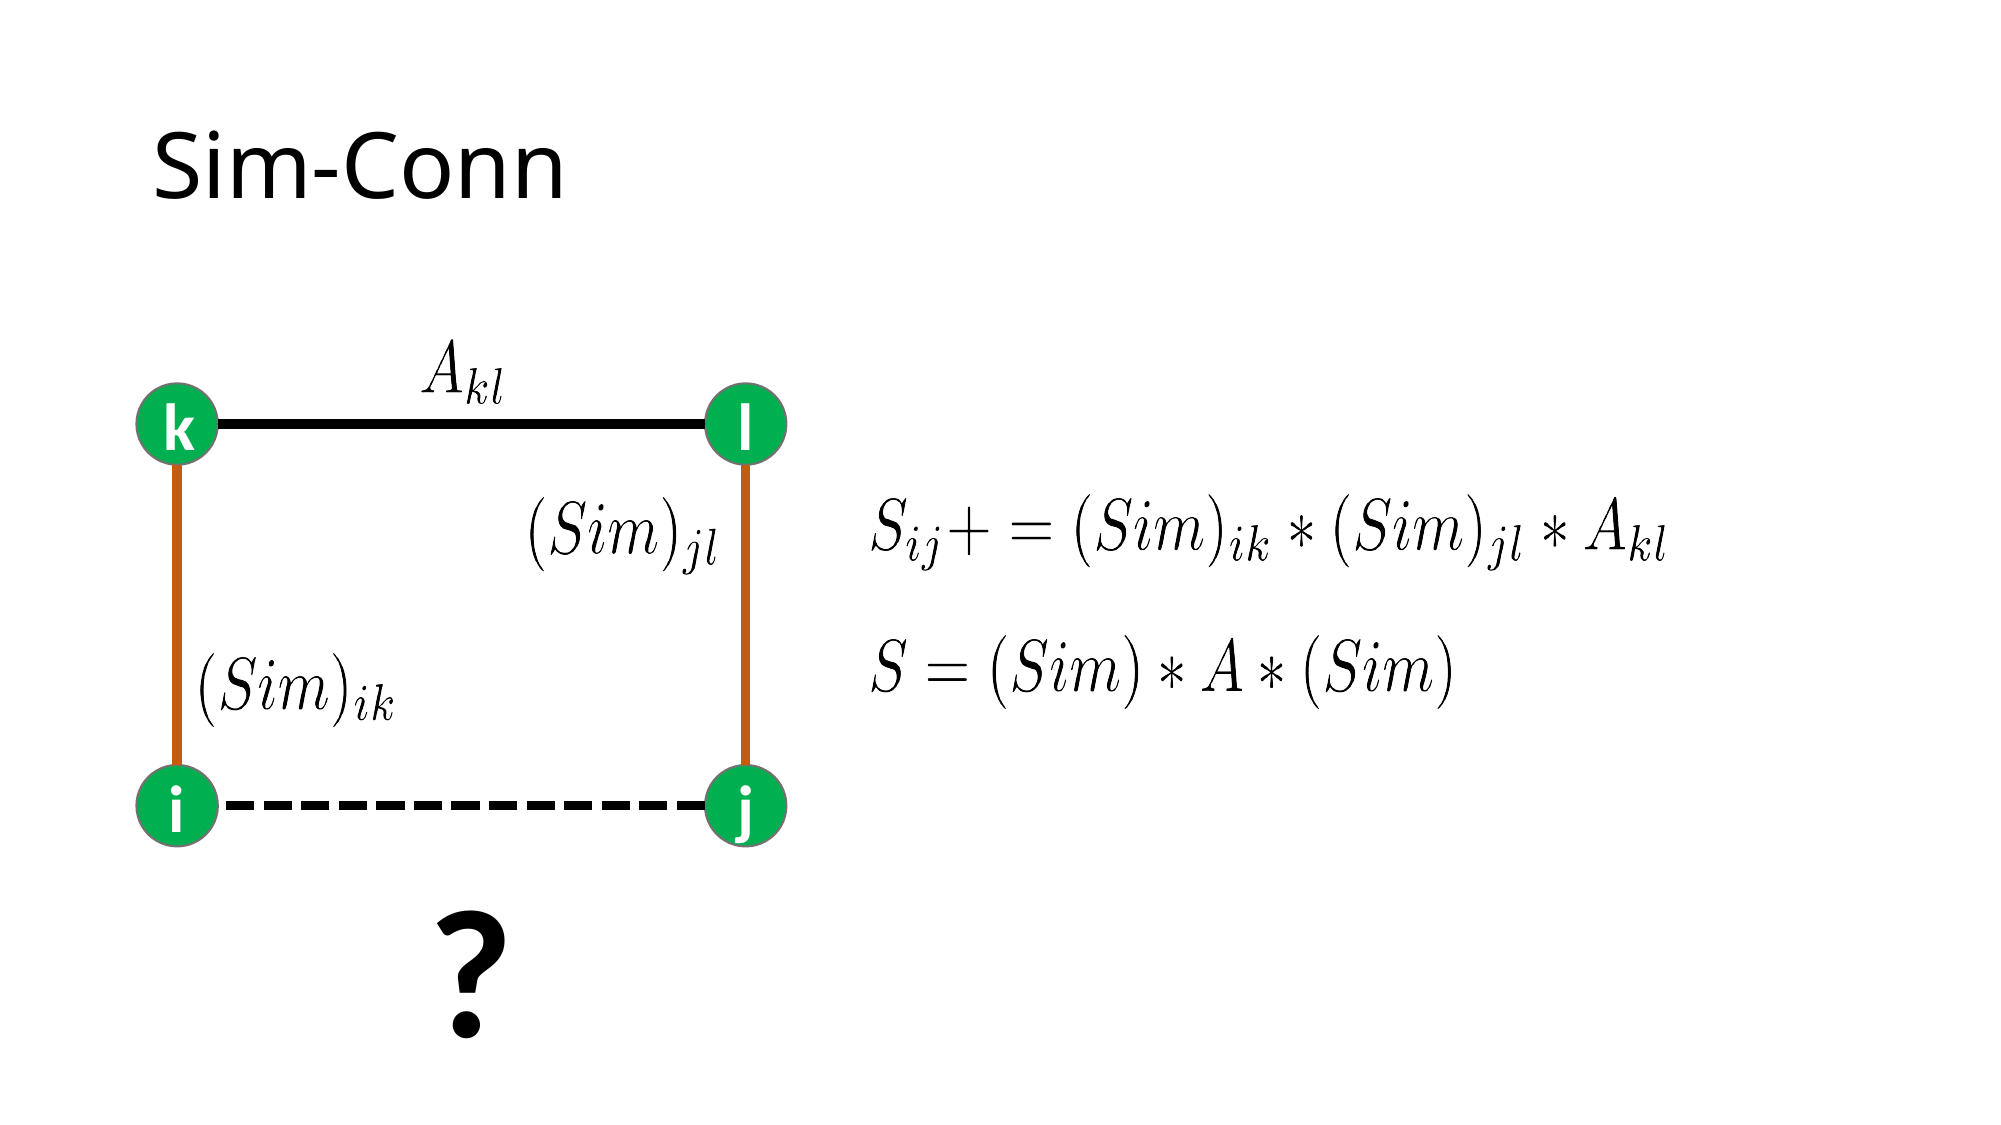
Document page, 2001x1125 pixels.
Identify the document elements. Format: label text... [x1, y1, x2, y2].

text_box i [135, 764, 219, 848]
text_box j [704, 764, 788, 848]
picture [421, 339, 502, 404]
picture [200, 653, 393, 727]
text_box l [704, 382, 788, 466]
picture [871, 494, 1665, 571]
text_box k [135, 382, 219, 466]
text_box ? [414, 846, 509, 1082]
title Sim-Conn [137, 59, 1863, 278]
picture [530, 497, 716, 575]
picture [871, 635, 1451, 709]
